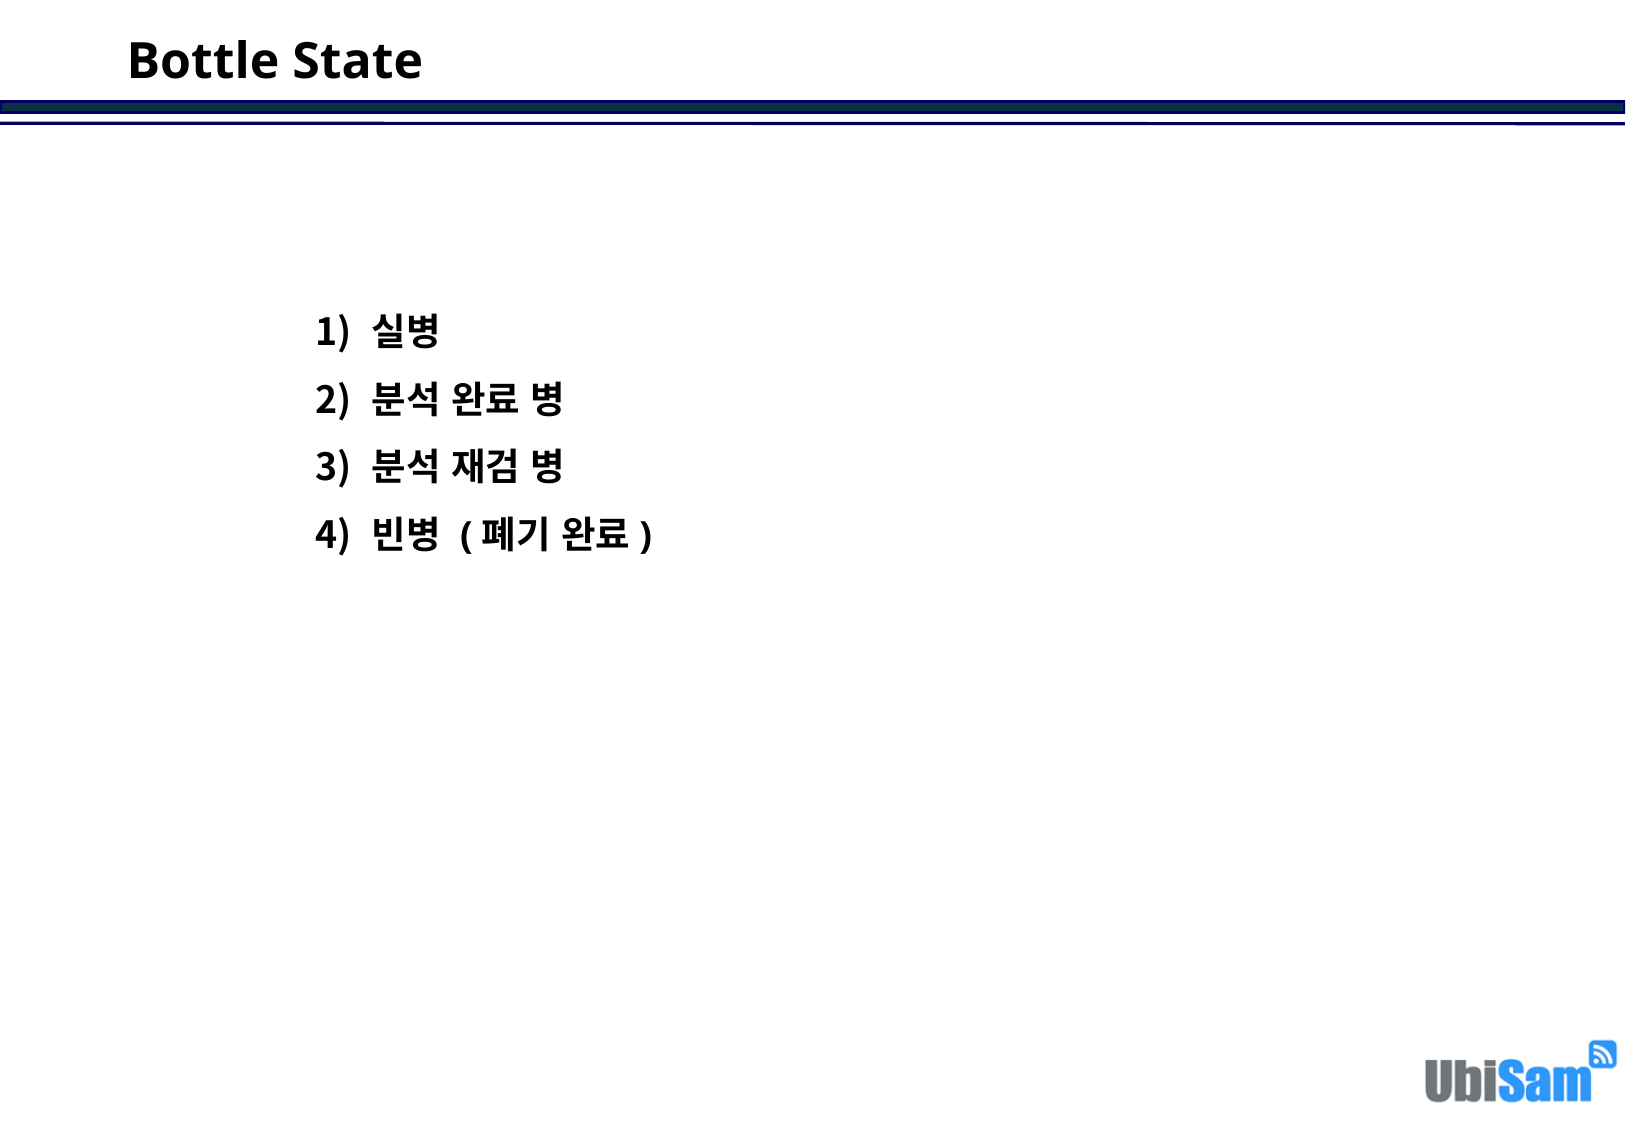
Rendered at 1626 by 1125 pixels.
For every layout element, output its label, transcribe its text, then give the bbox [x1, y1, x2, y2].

text_box 실병 분석 완료 병 분석 재검 병 빈병 (폐기 완료) [300, 278, 667, 564]
title Bottle State [111, 22, 1112, 102]
picture [1412, 1011, 1625, 1125]
